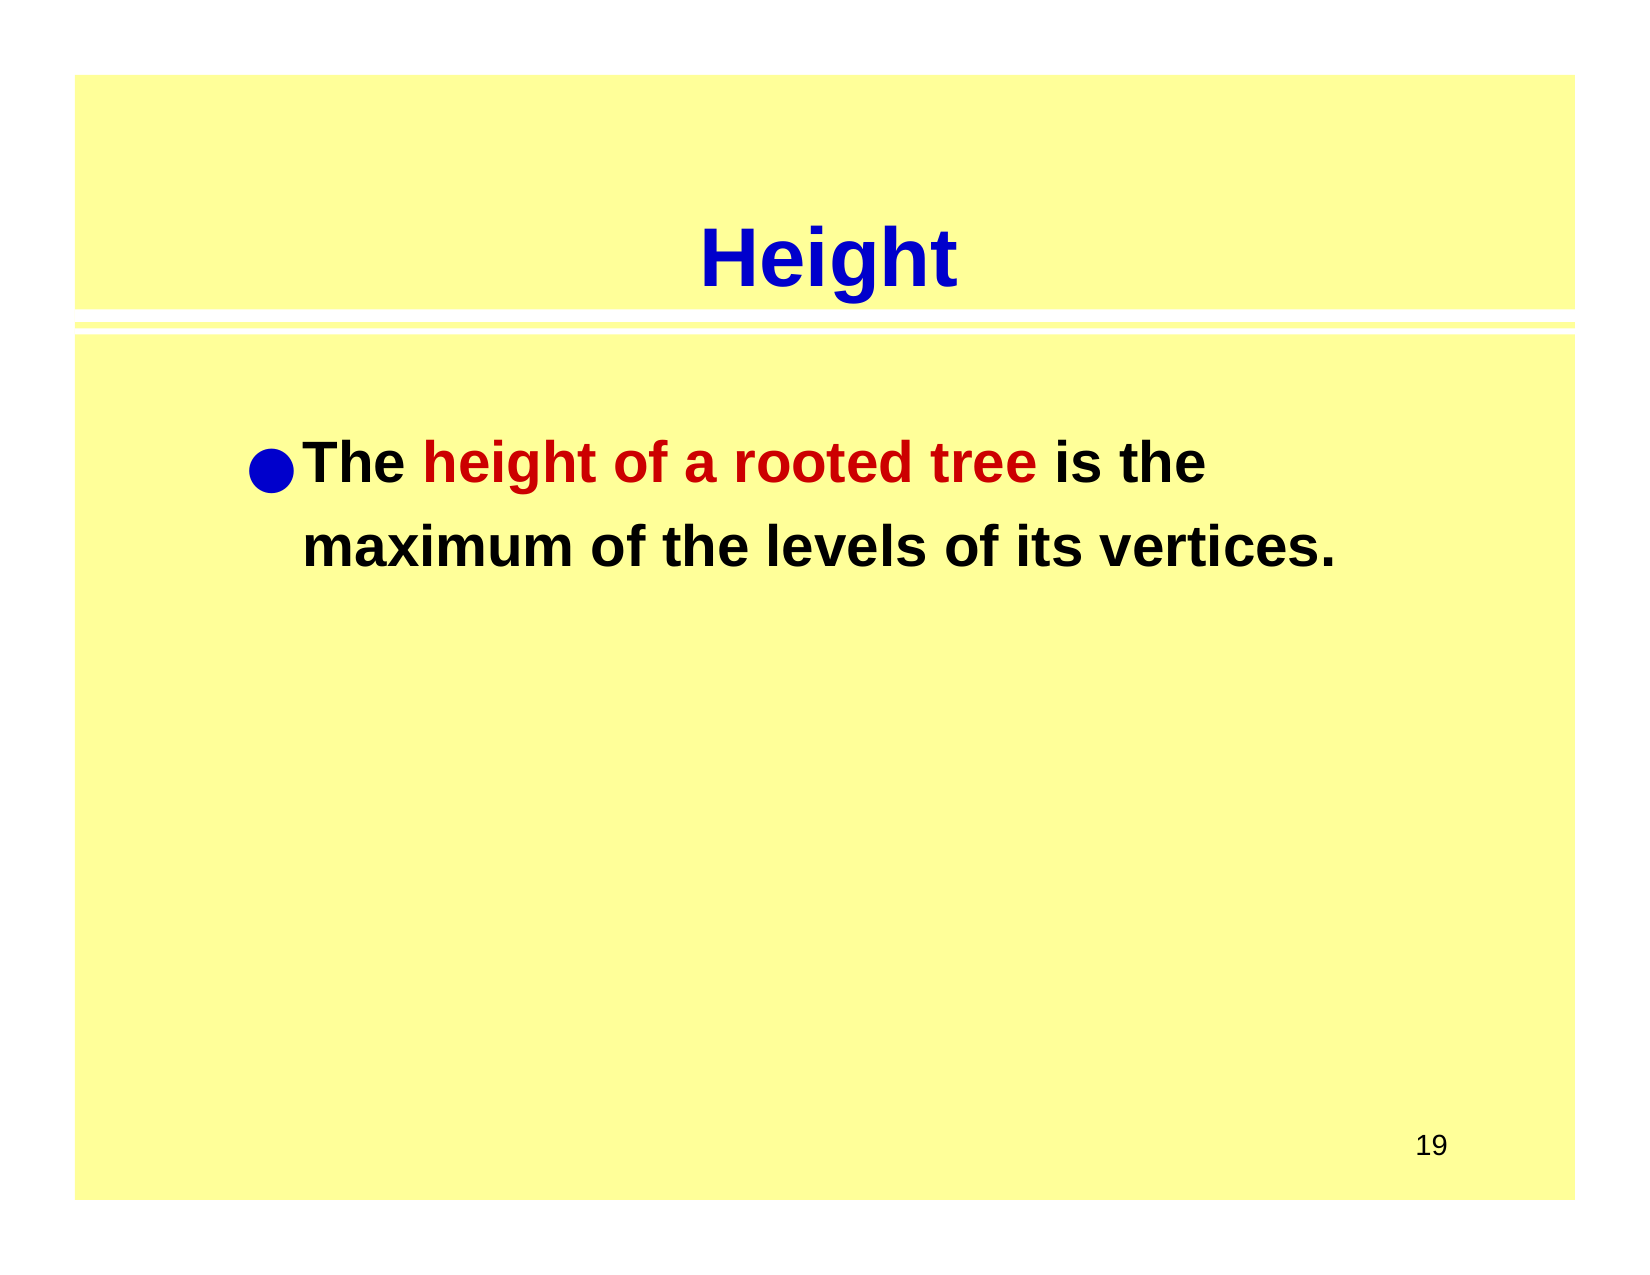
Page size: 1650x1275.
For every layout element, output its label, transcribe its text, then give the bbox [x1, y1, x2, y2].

title Height [697, 200, 962, 416]
slide_number 19 [1409, 1120, 1454, 1275]
text_box The height of a rooted tree is the maximum of the levels of its vertices. [244, 408, 1341, 579]
